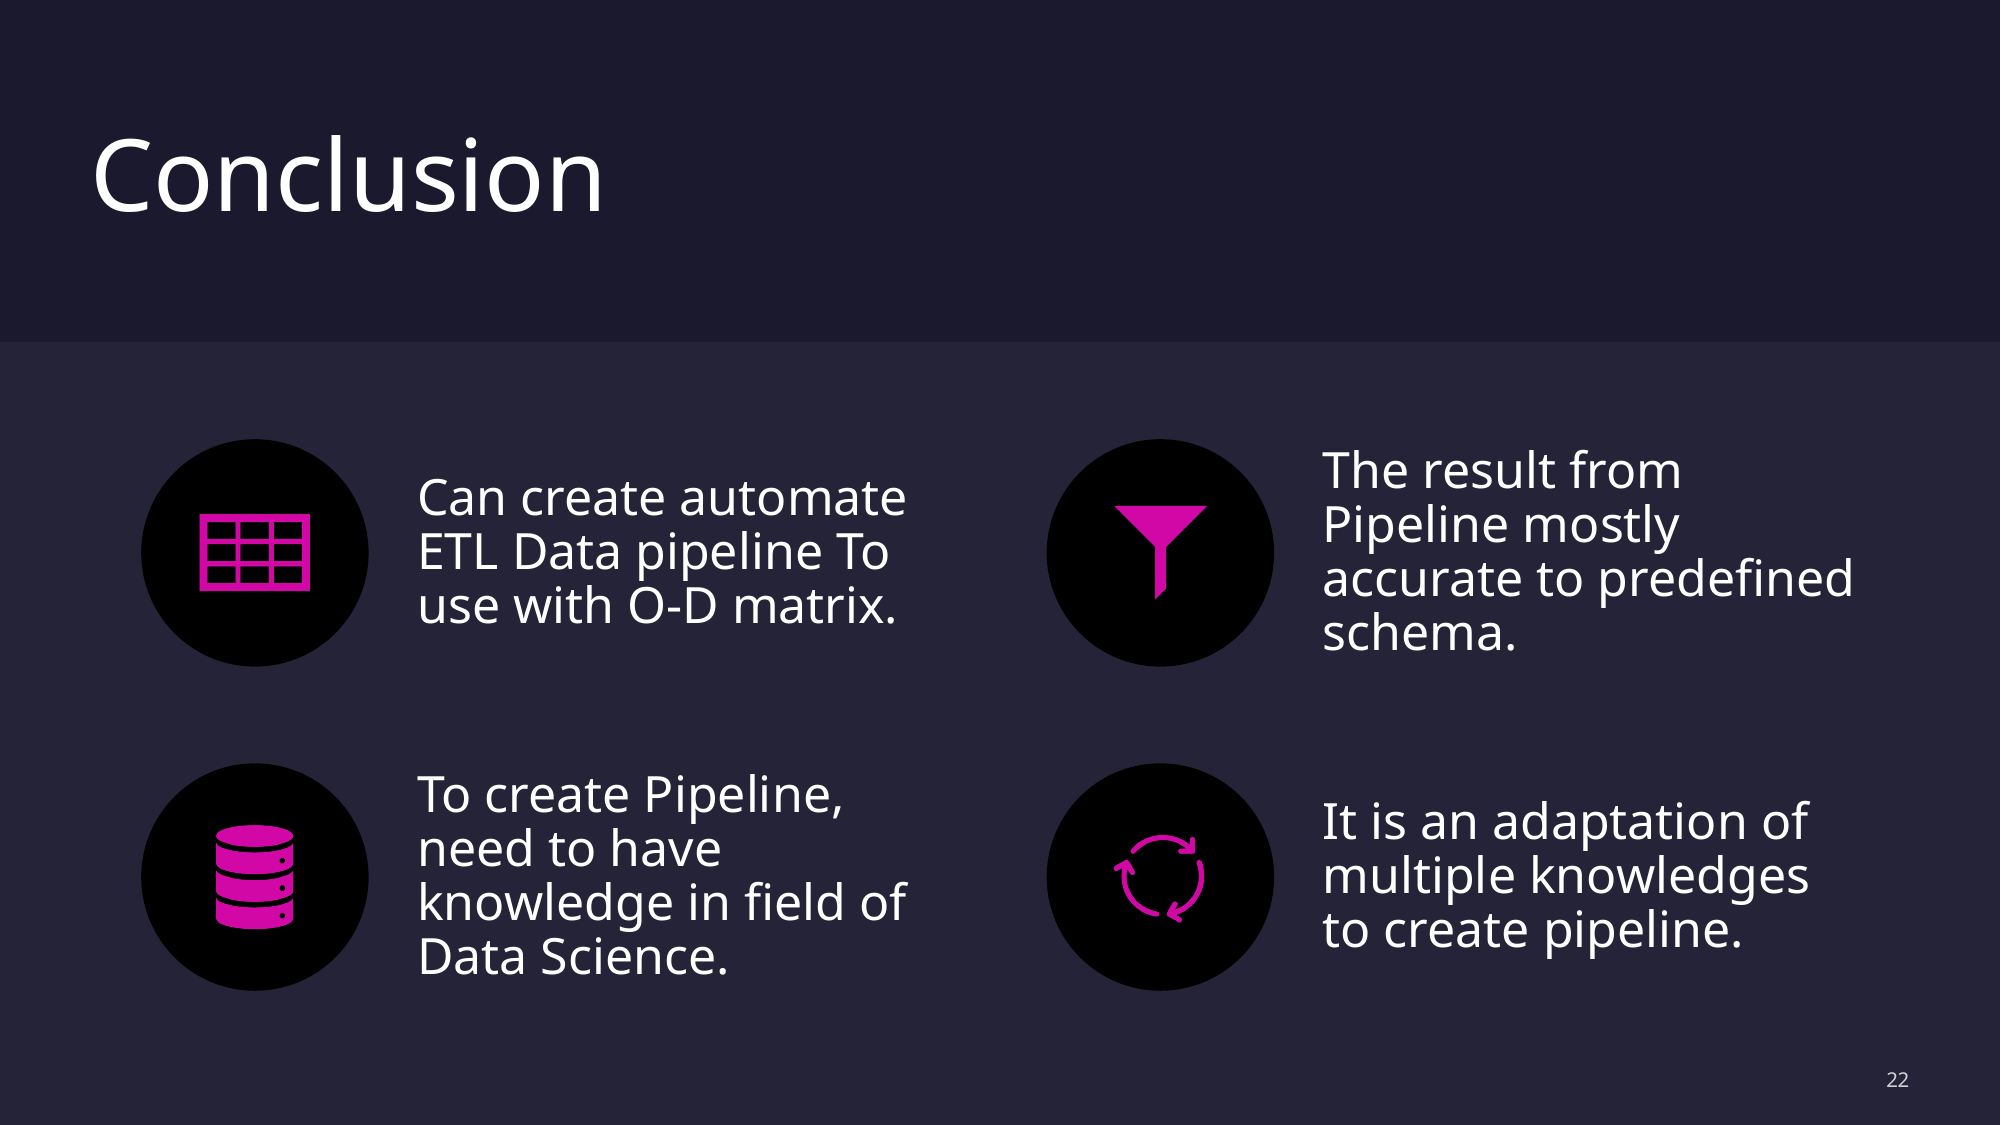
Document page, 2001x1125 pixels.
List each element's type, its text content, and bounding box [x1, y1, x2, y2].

text_box [0, 341, 2000, 1125]
slide_number 22 [1632, 1067, 1910, 1093]
title Conclusion [90, 90, 1290, 253]
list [90, 430, 1910, 1000]
text_box [0, 0, 2000, 341]
